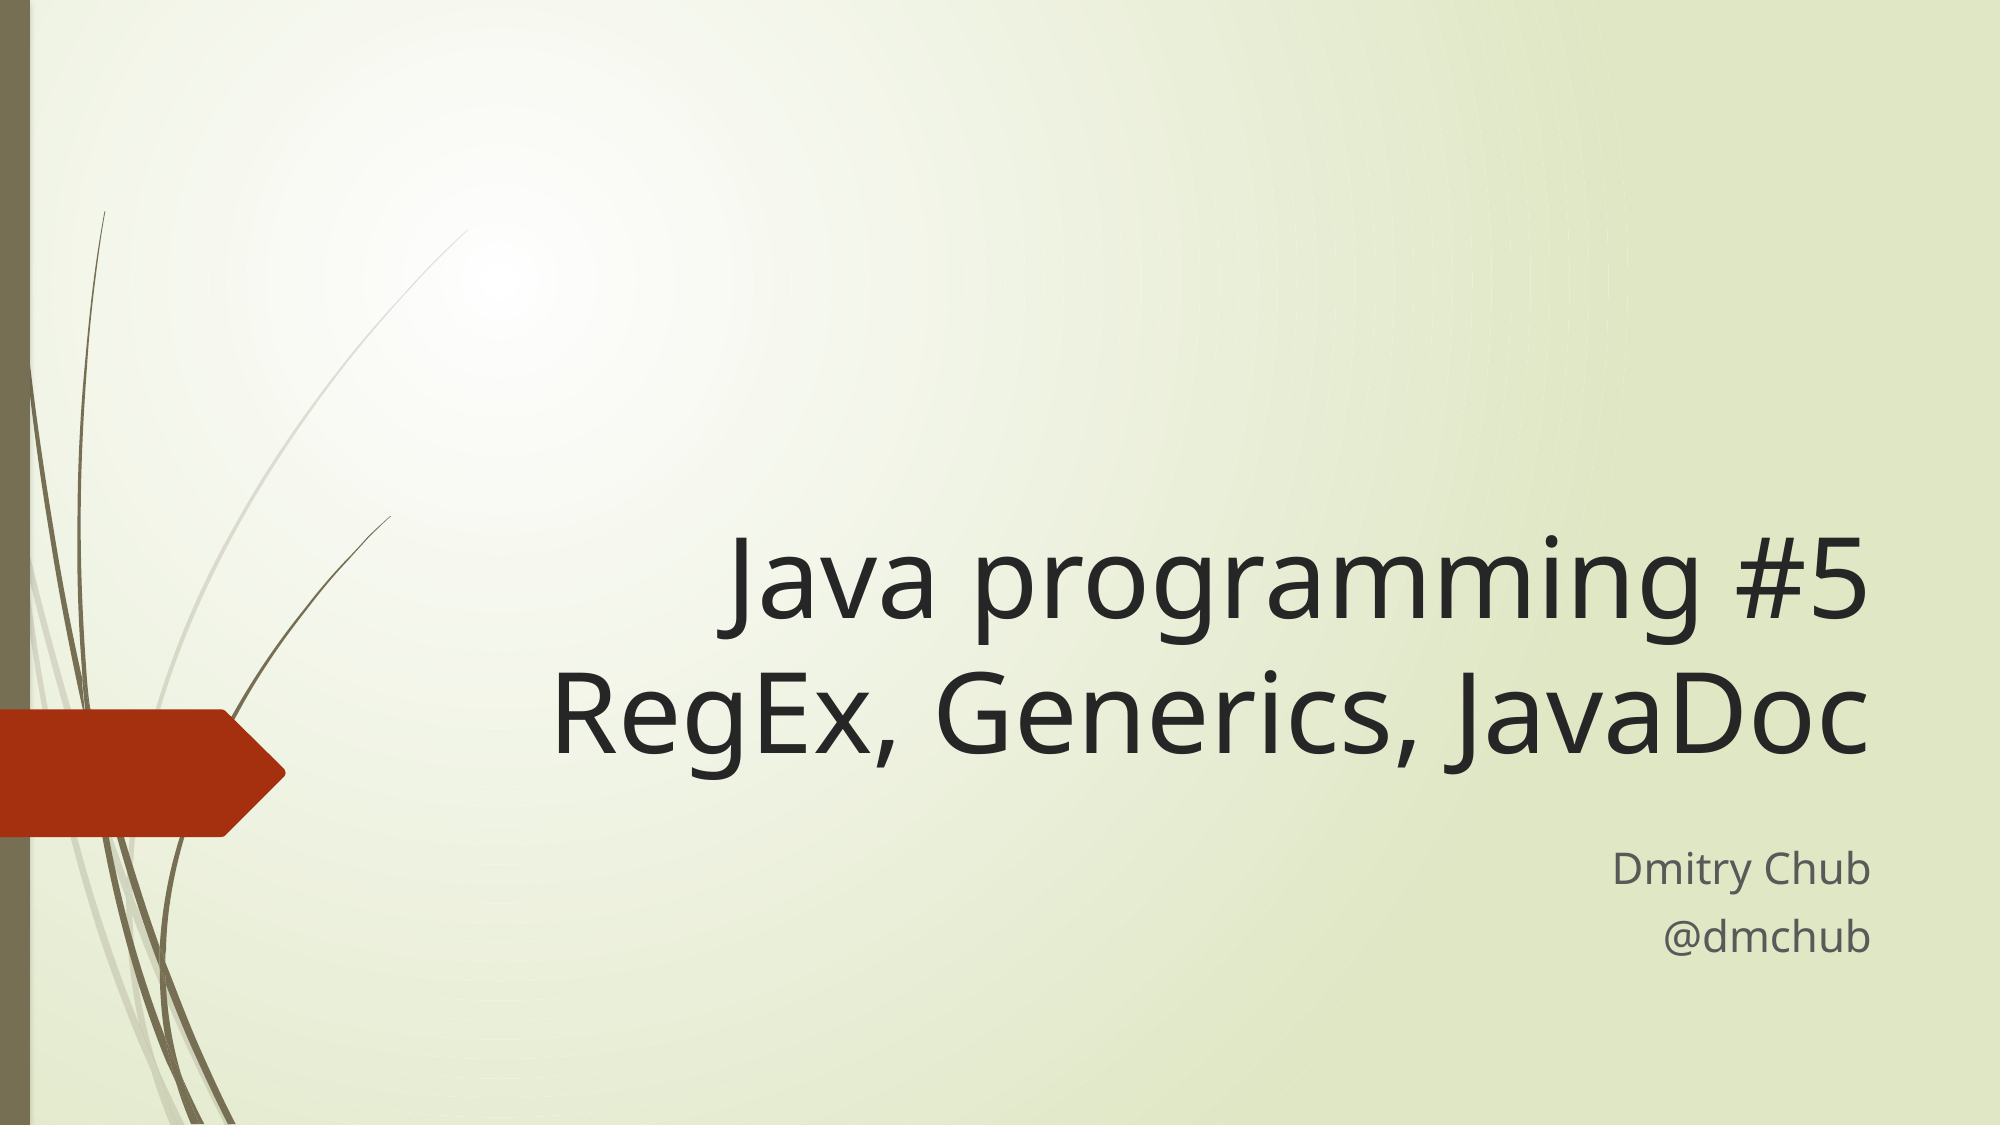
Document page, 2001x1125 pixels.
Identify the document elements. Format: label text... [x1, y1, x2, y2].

subtitle Dmitry Chub @dmchub [424, 783, 1888, 969]
title Java programming #5 RegEx, Generics, JavaDoc [424, 412, 1888, 783]
